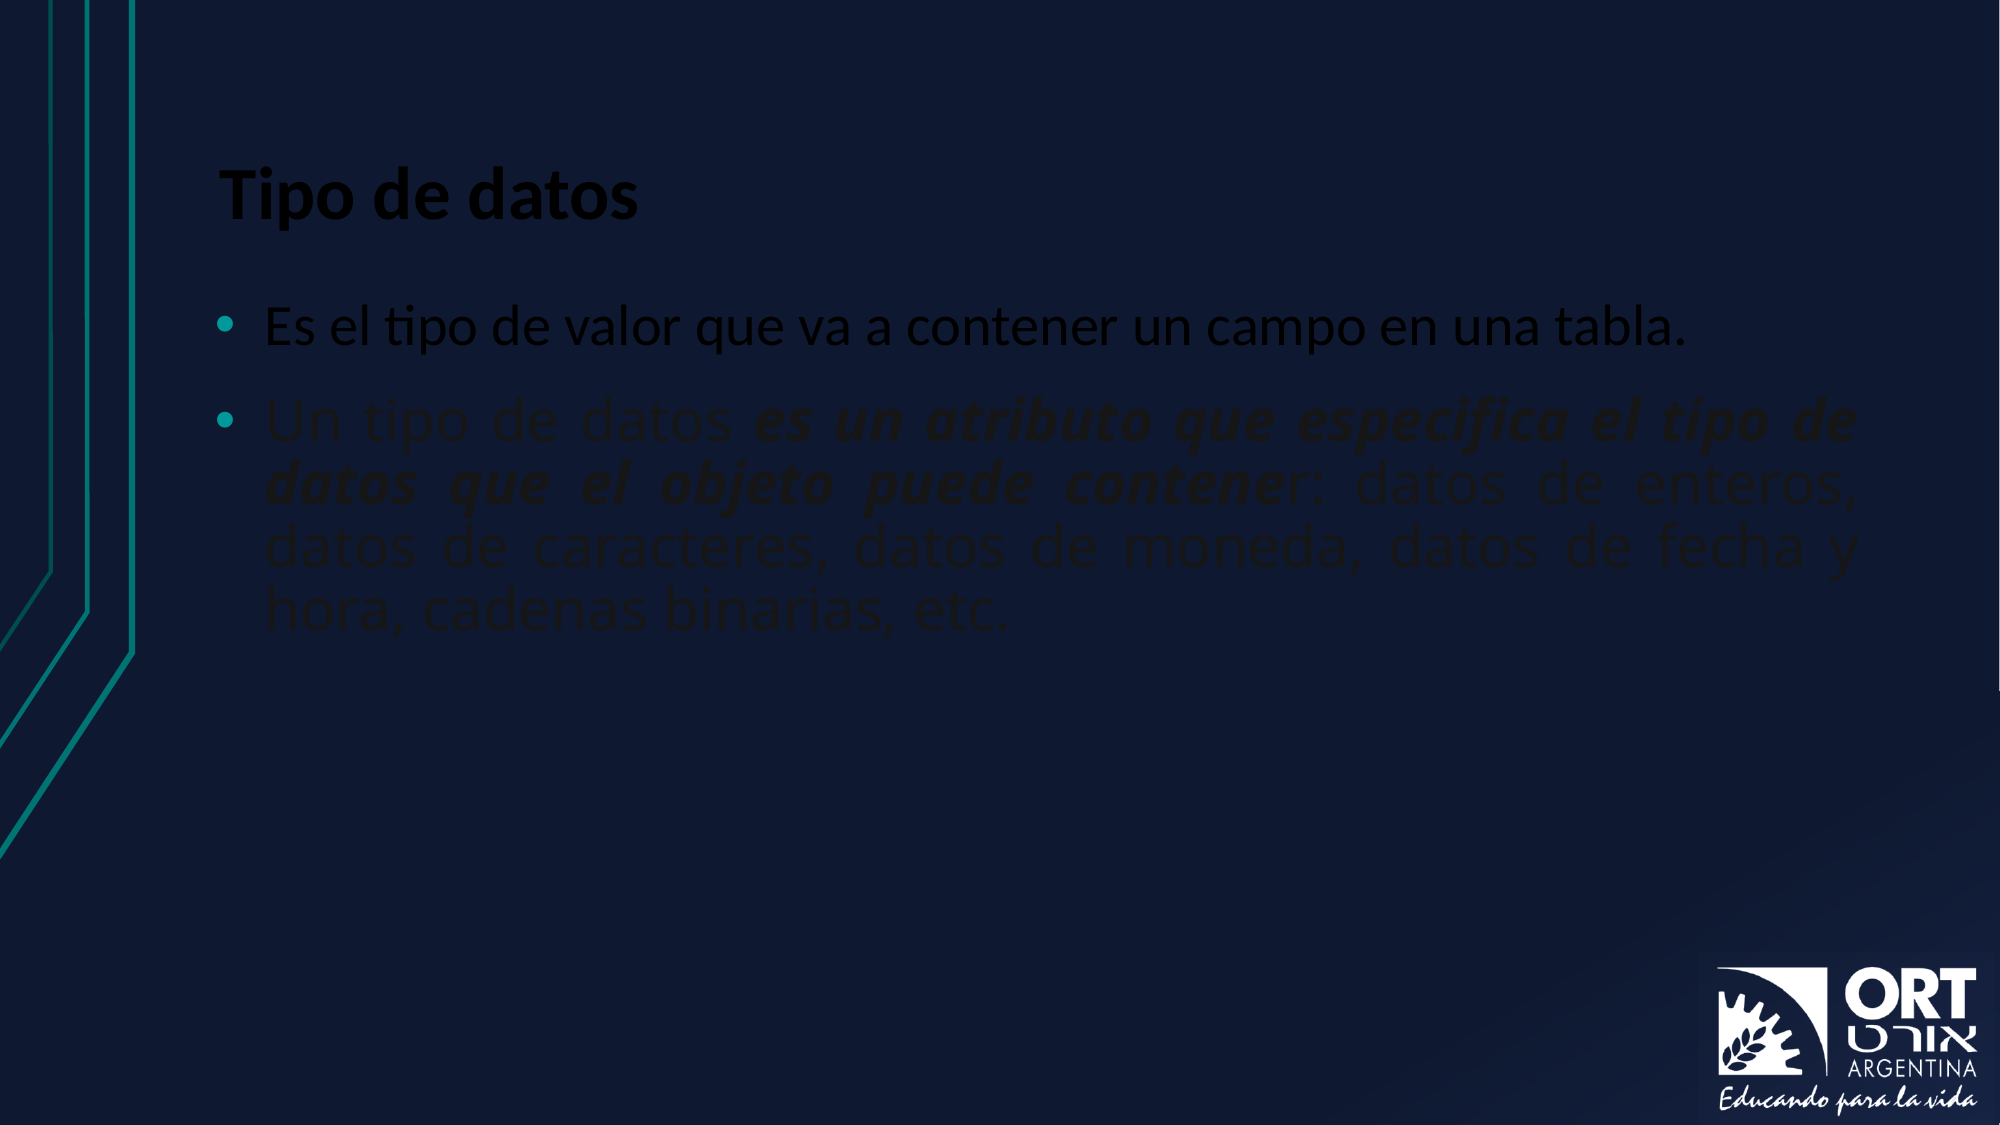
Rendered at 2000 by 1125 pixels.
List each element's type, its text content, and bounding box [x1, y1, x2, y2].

picture [1699, 952, 1995, 1125]
text_box Es el tipo de valor que va a contener un campo en una tabla. Un tipo de datos es un atributo que especifica el tipo de datos que el objeto puede contener: datos de enteros, datos de caracteres, datos de moneda, datos de fecha y hora, cadenas binarias, etc. [199, 287, 1874, 651]
title Tipo de datos [199, 45, 1900, 246]
